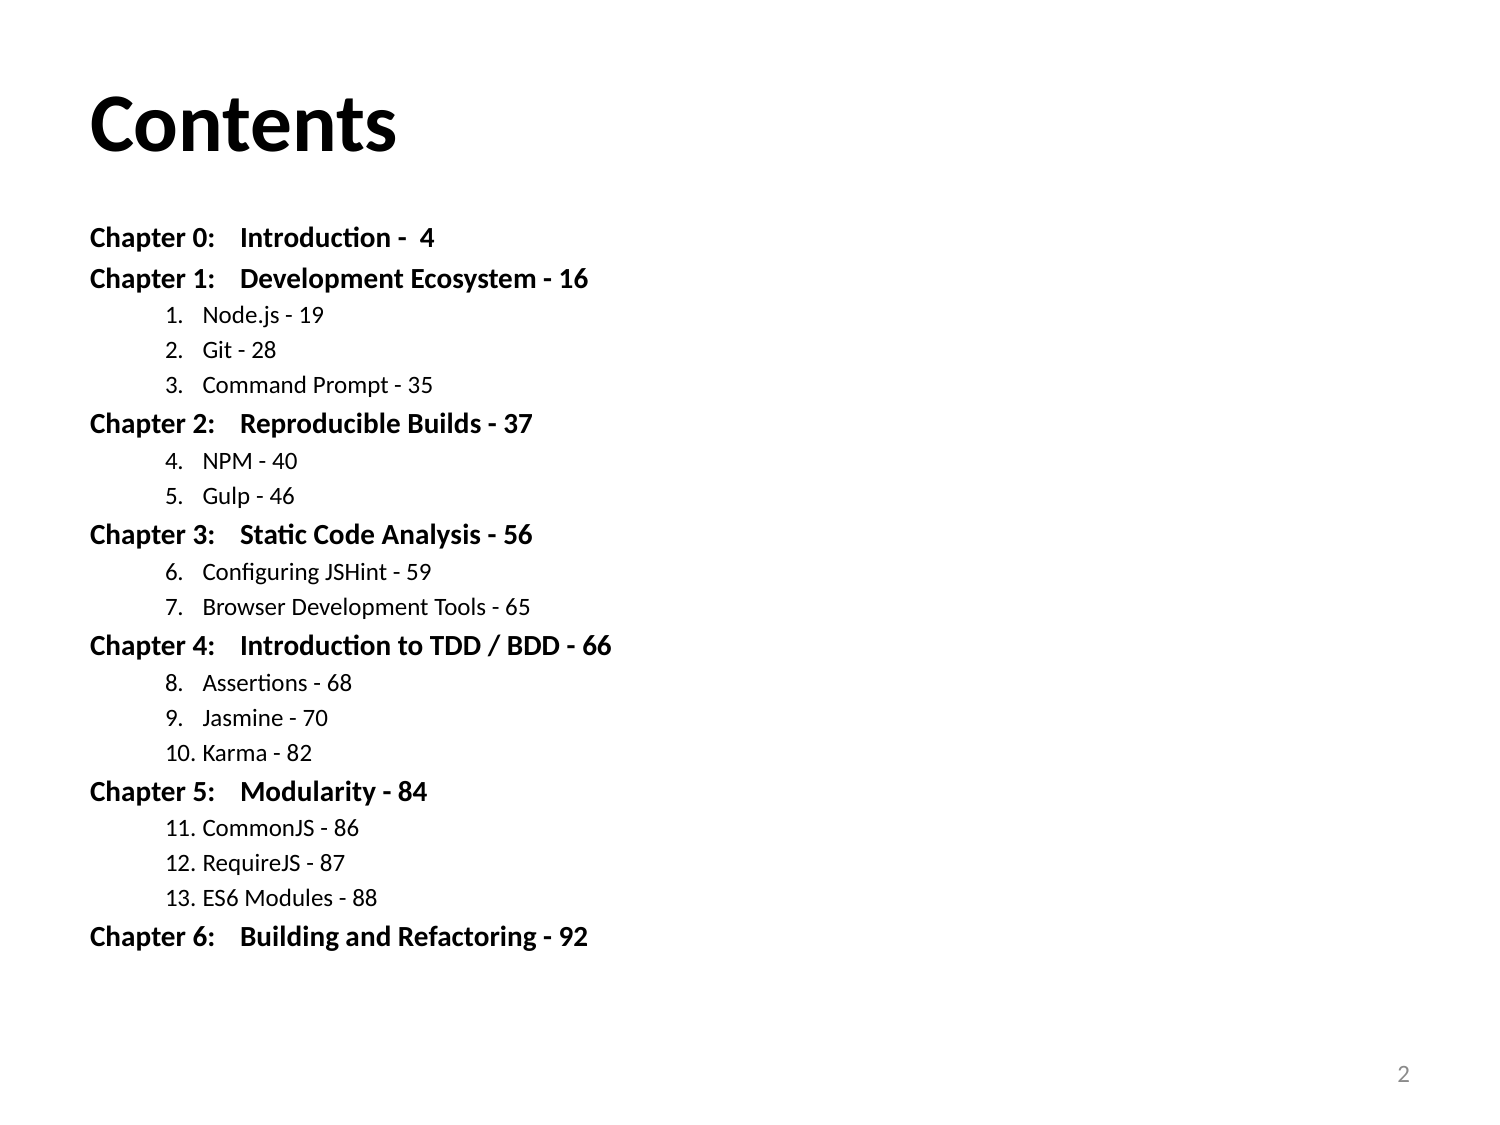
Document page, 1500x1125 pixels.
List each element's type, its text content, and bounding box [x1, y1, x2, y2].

title Contents [75, 45, 1425, 193]
list Chapter 0: Introduction - 4 Chapter 1: Development Ecosystem - 16 Node.js - 19 Git - 28 Command Prompt - 35 Chapter 2: Reproducible Builds - 37 NPM - 40 Gulp - 46 Chapter 3: Static Code Analysis - 56 Configuring JSHint - 59 Browser Development Tools - 65 Chapter 4: Introduction to TDD / BDD - 66 Assertions - 68 Jasmine - 70 Karma - 82 Chapter 5: Modularity - 84 CommonJS - 86 RequireJS - 87 ES6 Modules - 88 Chapter 6: Building and Refactoring - 92 [75, 210, 1425, 1005]
slide_number 2 [1074, 1042, 1425, 1103]
